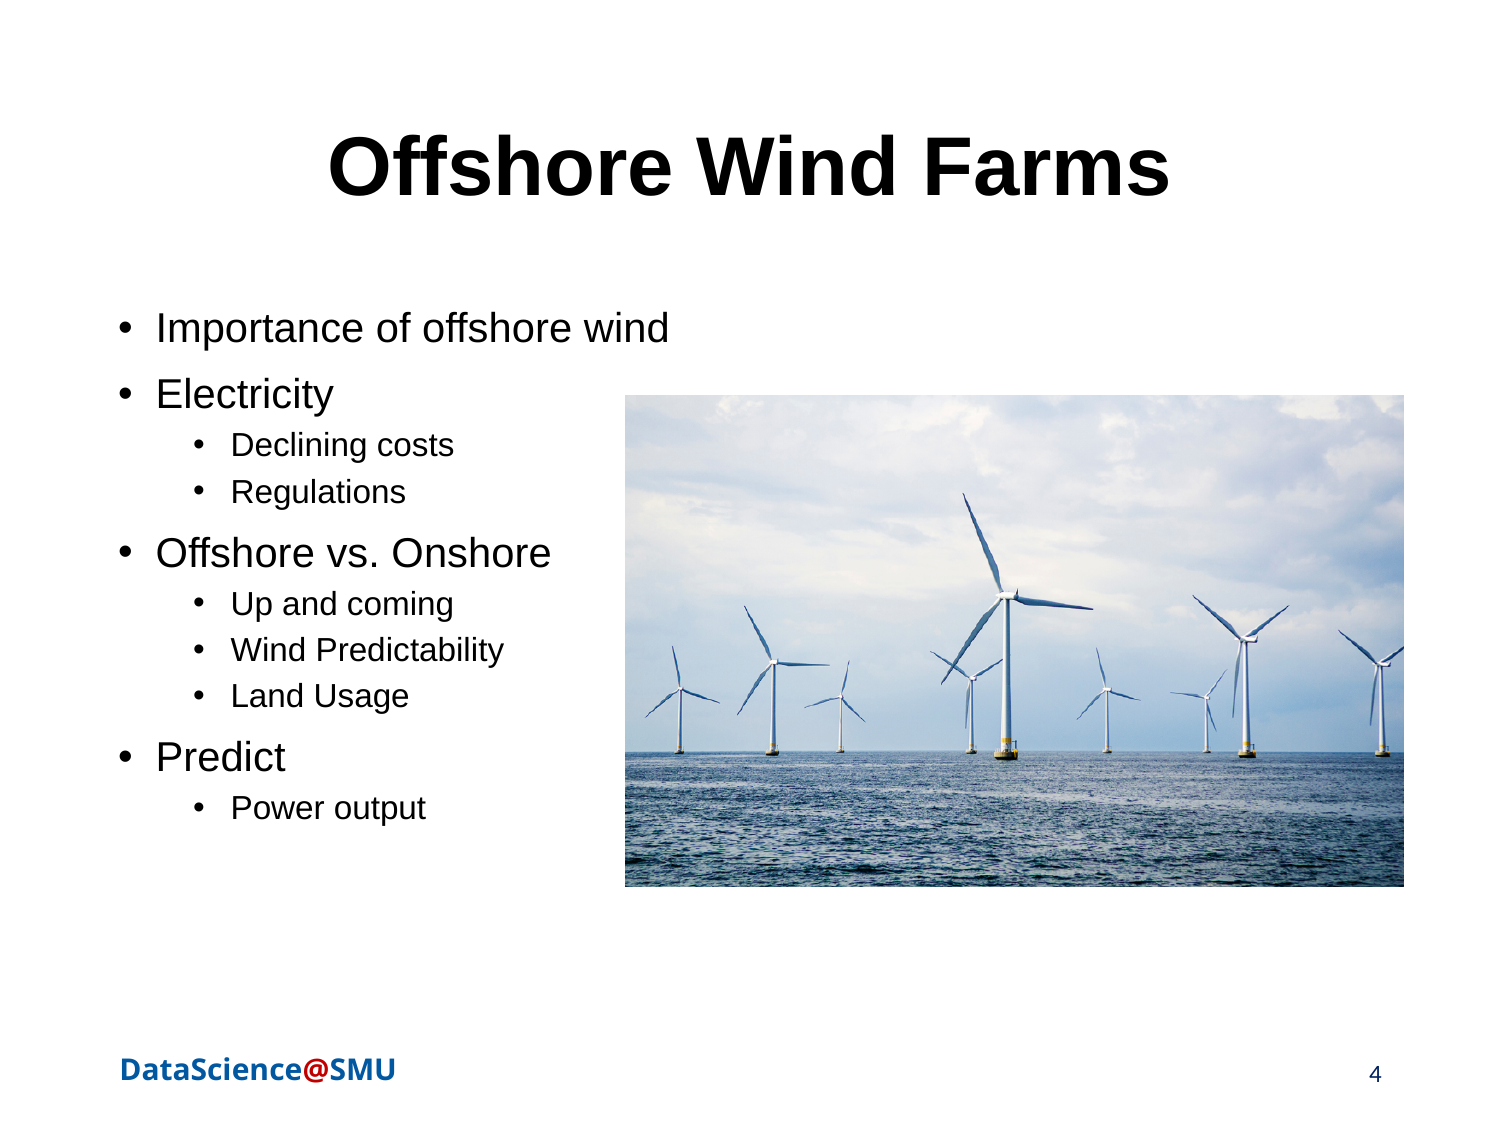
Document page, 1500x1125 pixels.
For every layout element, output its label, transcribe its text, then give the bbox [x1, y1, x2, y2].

title Offshore Wind Farms [103, 59, 1397, 278]
list Importance of offshore wind Electricity Declining costs Regulations Offshore vs. Onshore Up and coming Wind Predictability Land Usage Predict Power output [103, 299, 1397, 1014]
picture [625, 395, 1404, 887]
slide_number 4 [1059, 1042, 1397, 1103]
